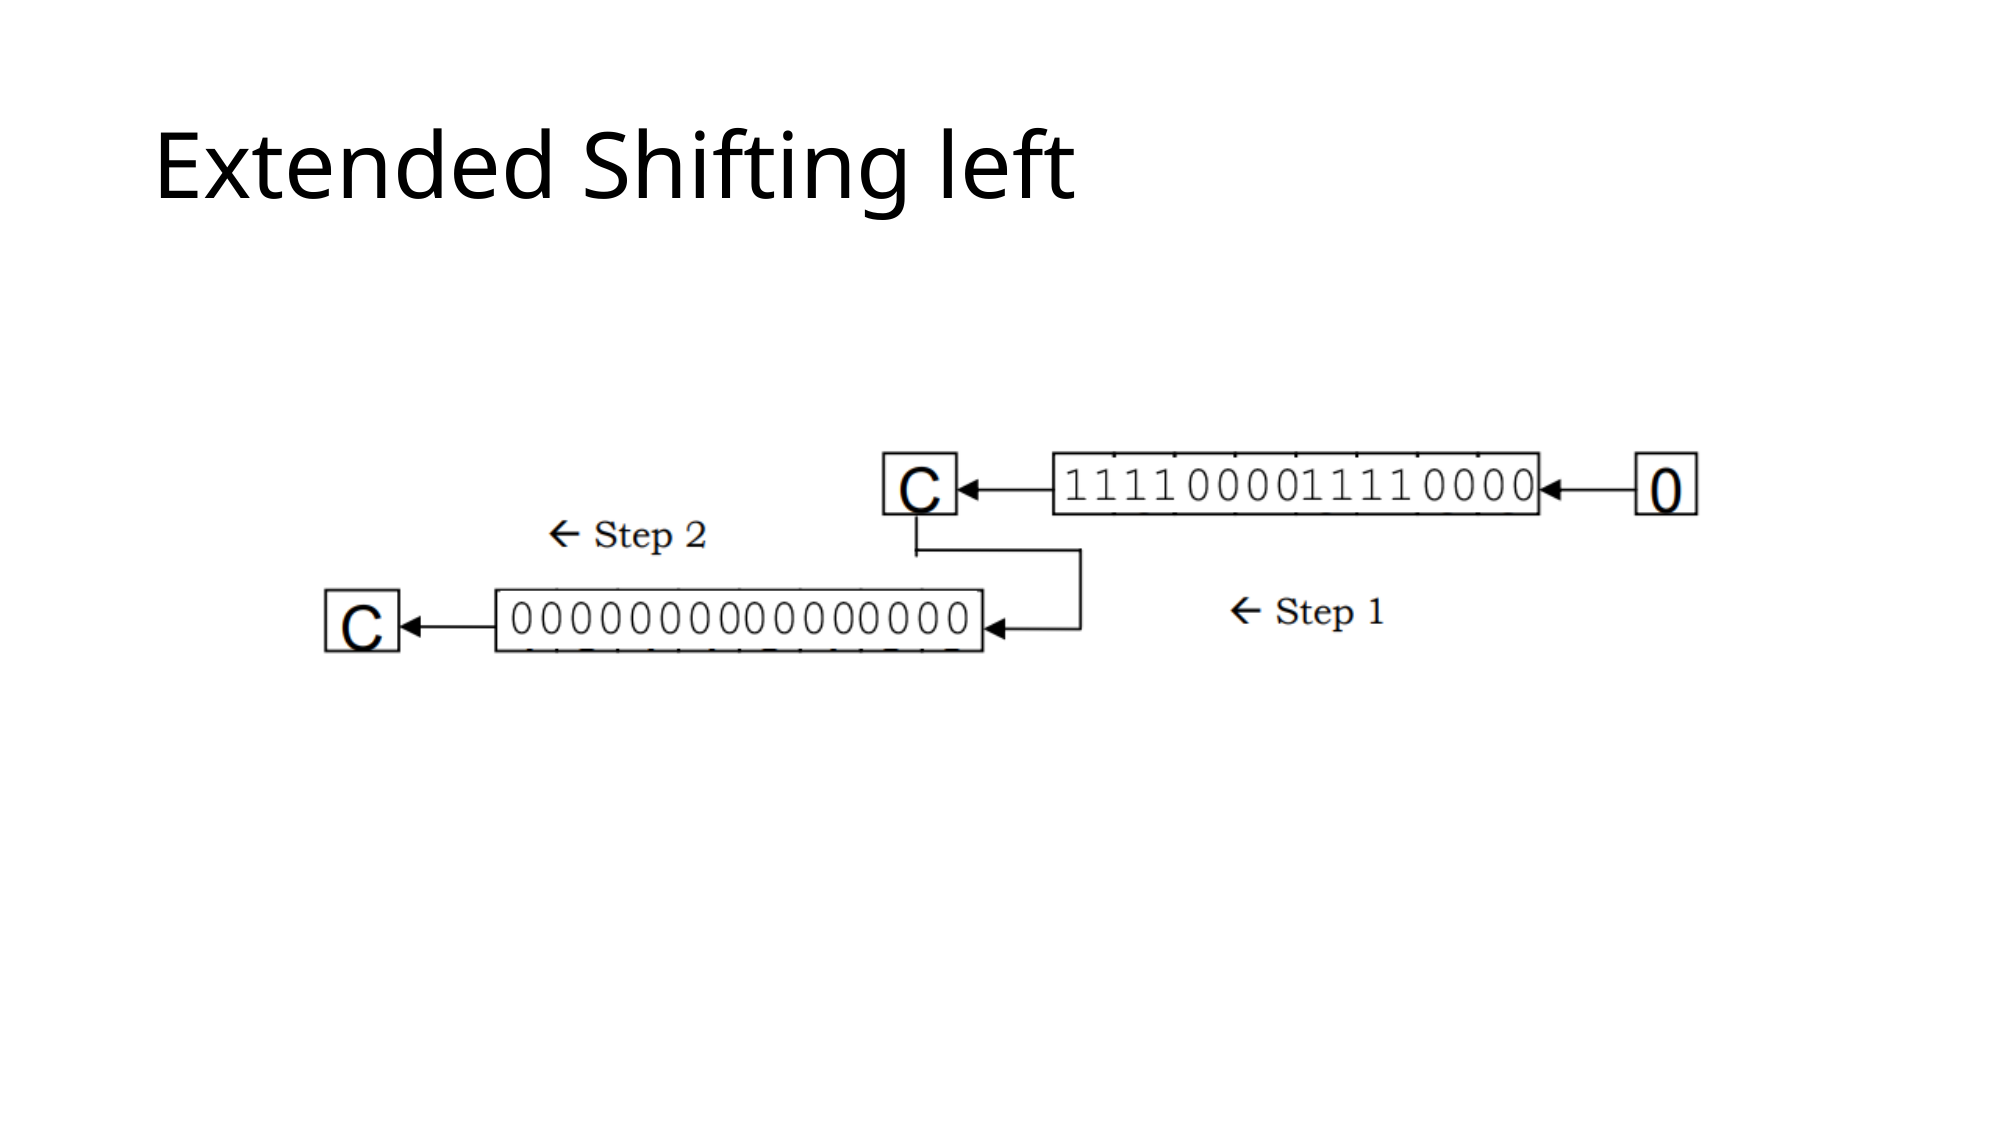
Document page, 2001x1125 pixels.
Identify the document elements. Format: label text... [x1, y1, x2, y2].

picture [296, 417, 1704, 708]
title Extended Shifting left [137, 59, 1863, 278]
